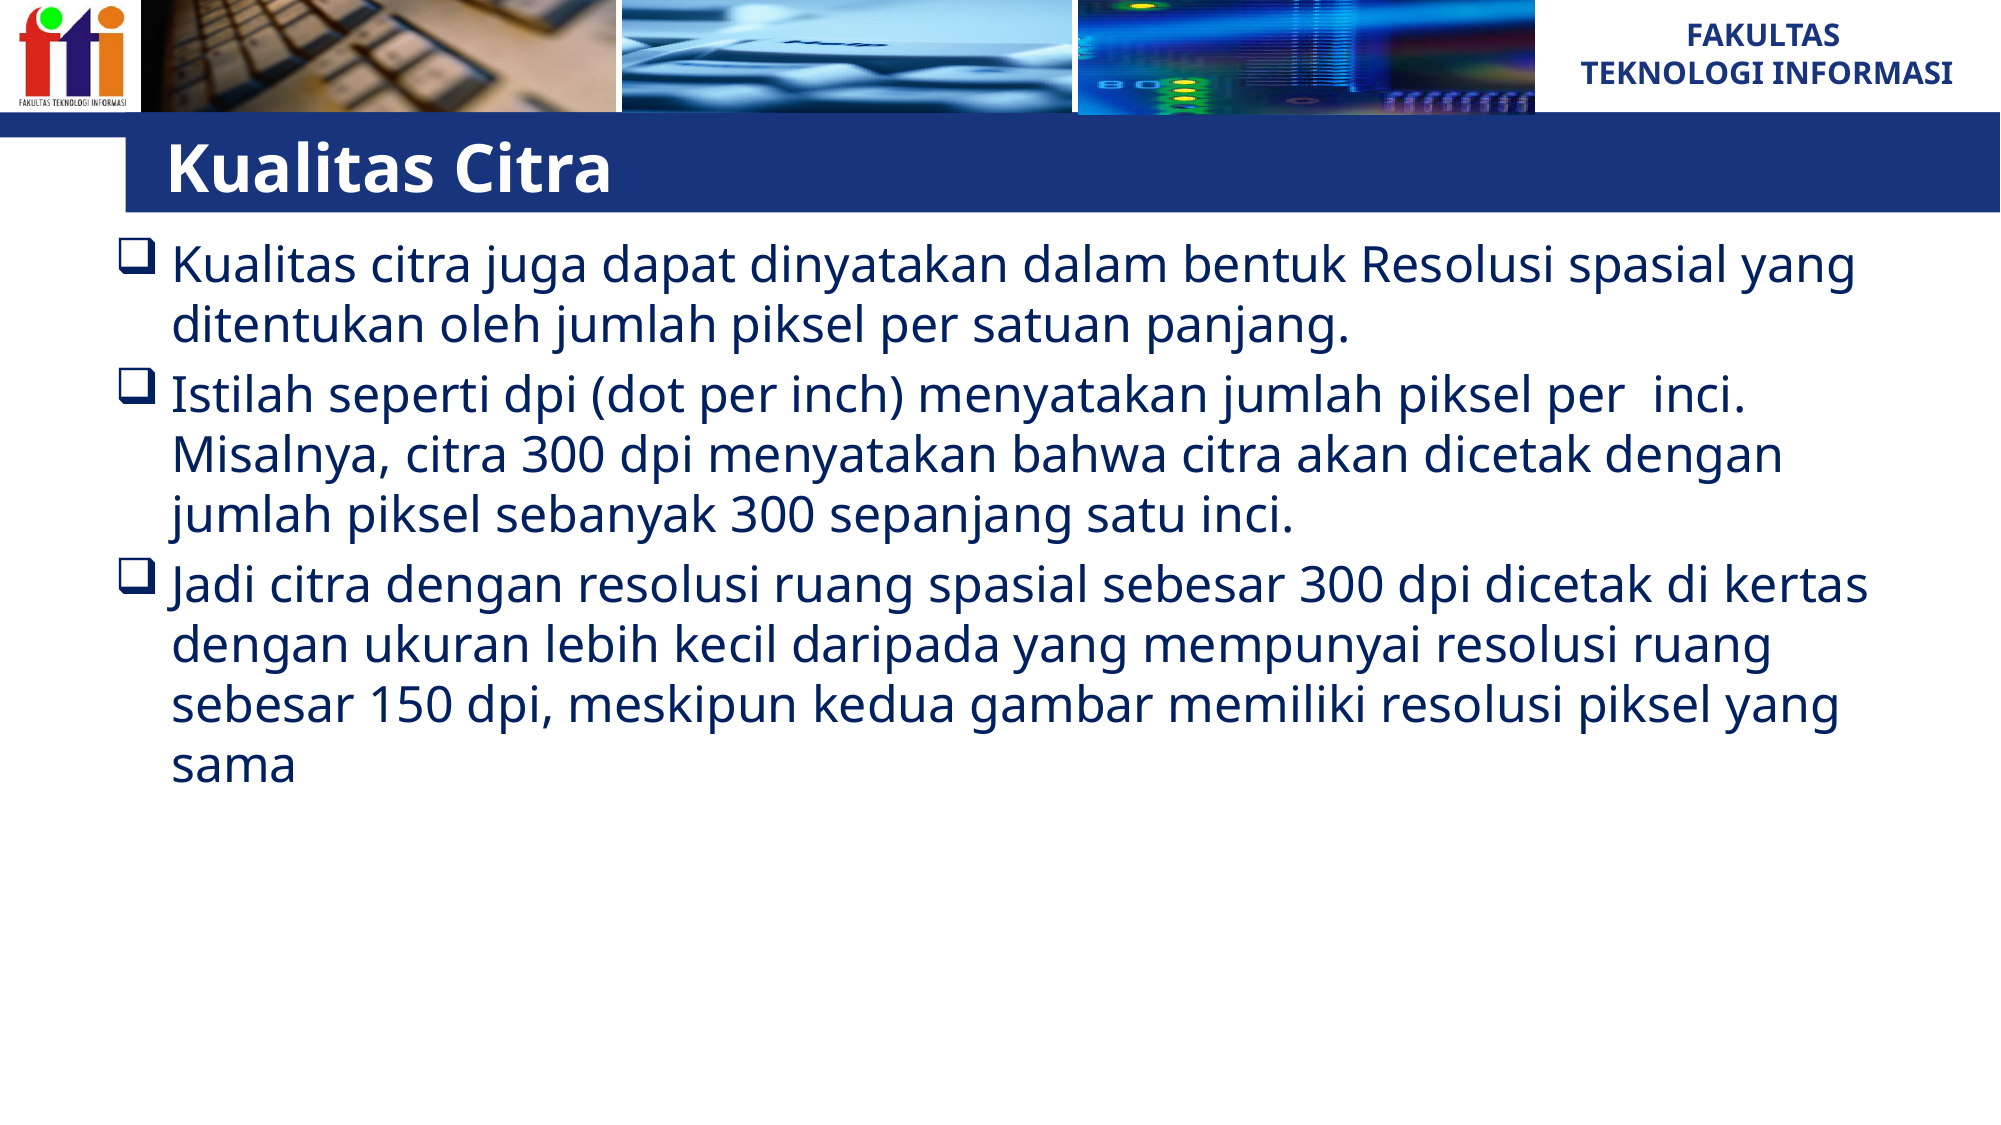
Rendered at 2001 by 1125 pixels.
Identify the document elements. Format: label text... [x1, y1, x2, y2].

picture [622, 0, 1072, 113]
title Kualitas Citra [149, 119, 1934, 213]
list Kualitas citra juga dapat dinyatakan dalam bentuk Resolusi spasial yang ditentukan oleh jumlah piksel per satuan panjang. Istilah seperti dpi (dot per inch) menyatakan jumlah piksel per inci. Misalnya, citra 300 dpi menyatakan bahwa citra akan dicetak dengan jumlah piksel sebanyak 300 sepanjang satu inci. Jadi citra dengan resolusi ruang spasial sebesar 300 dpi dicetak di kertas dengan ukuran lebih kecil daripada yang mempunyai resolusi ruang sebesar 150 dpi, meskipun kedua gambar memiliki resolusi piksel yang sama [99, 224, 1901, 1038]
picture [141, 0, 616, 112]
picture [19, 6, 126, 106]
picture [1078, 0, 1535, 115]
